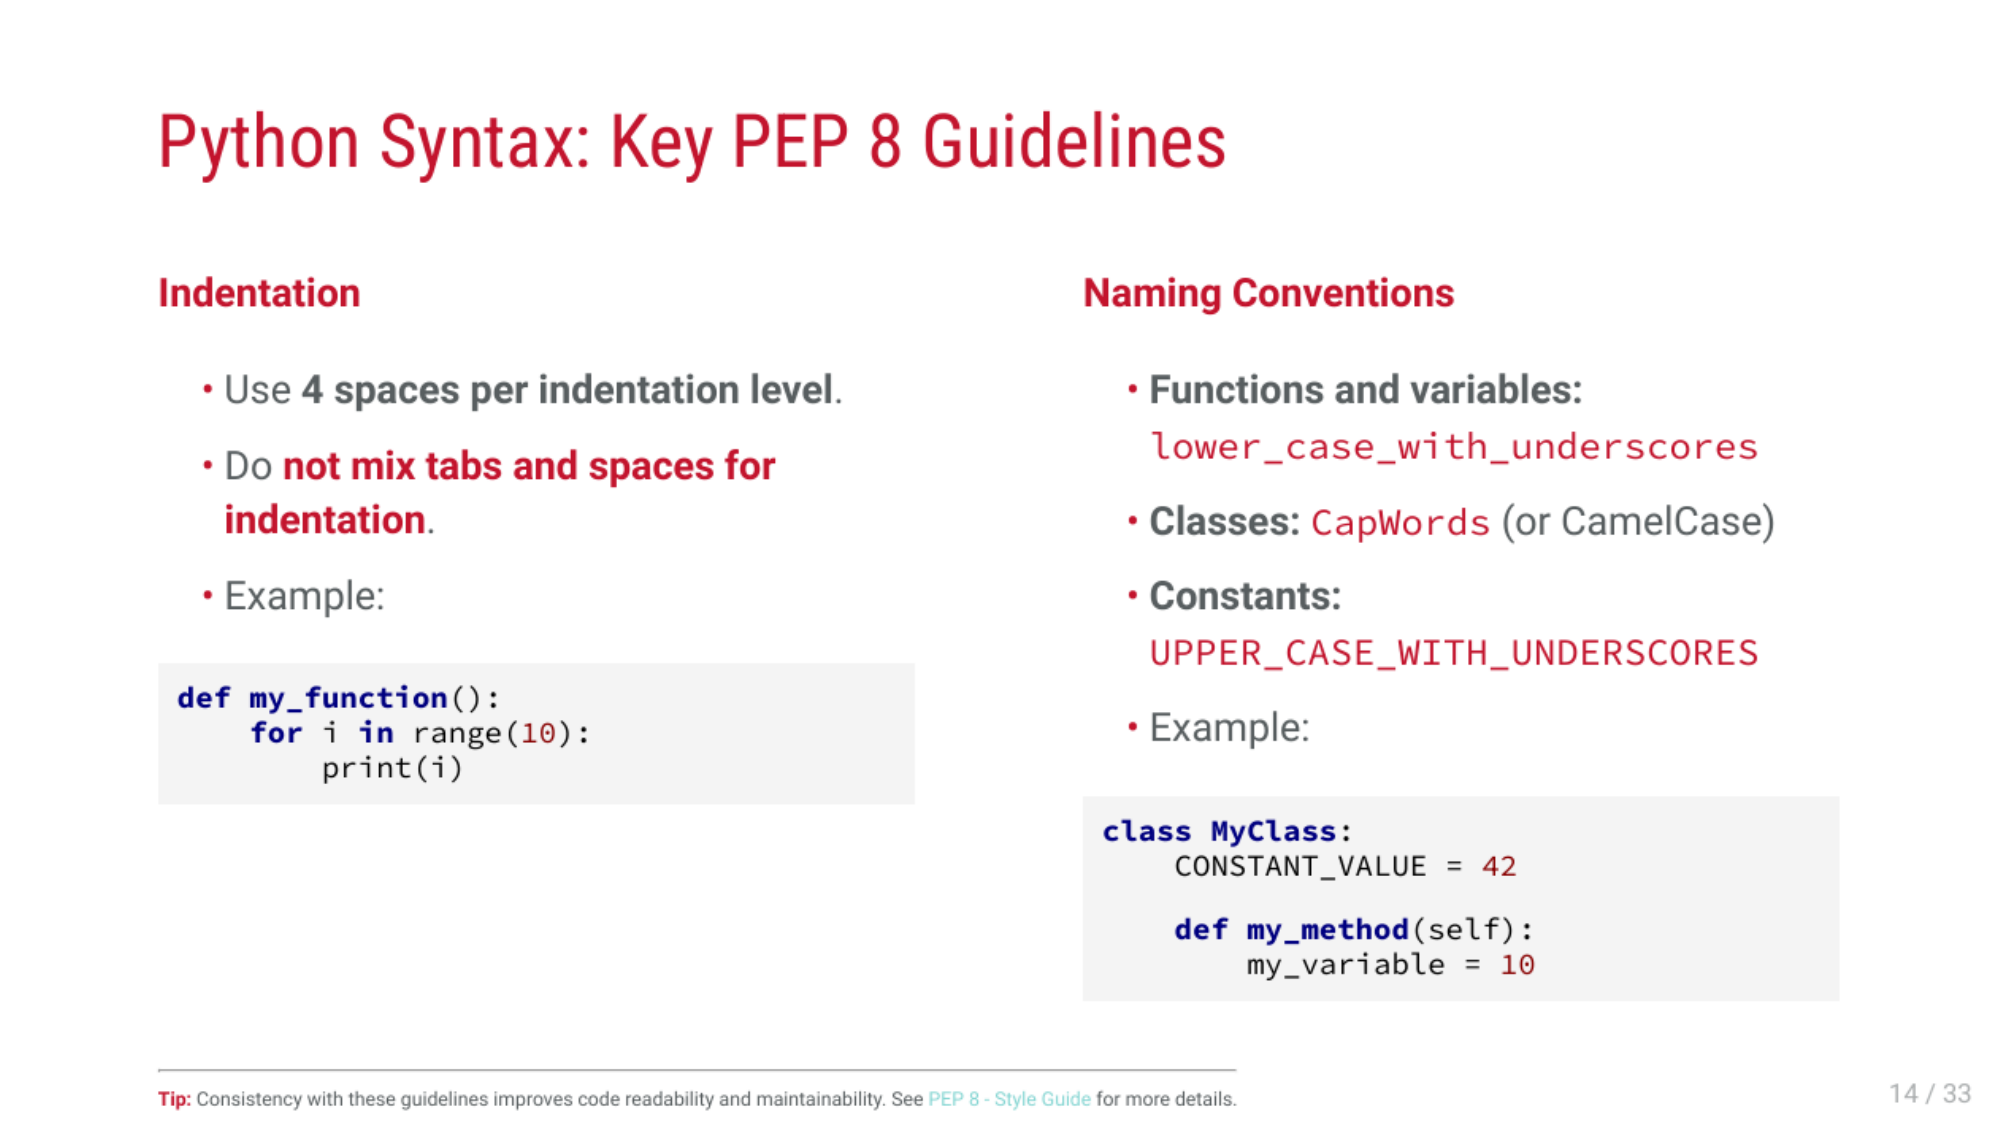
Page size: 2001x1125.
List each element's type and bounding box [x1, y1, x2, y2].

list [0, 0, 2000, 1125]
